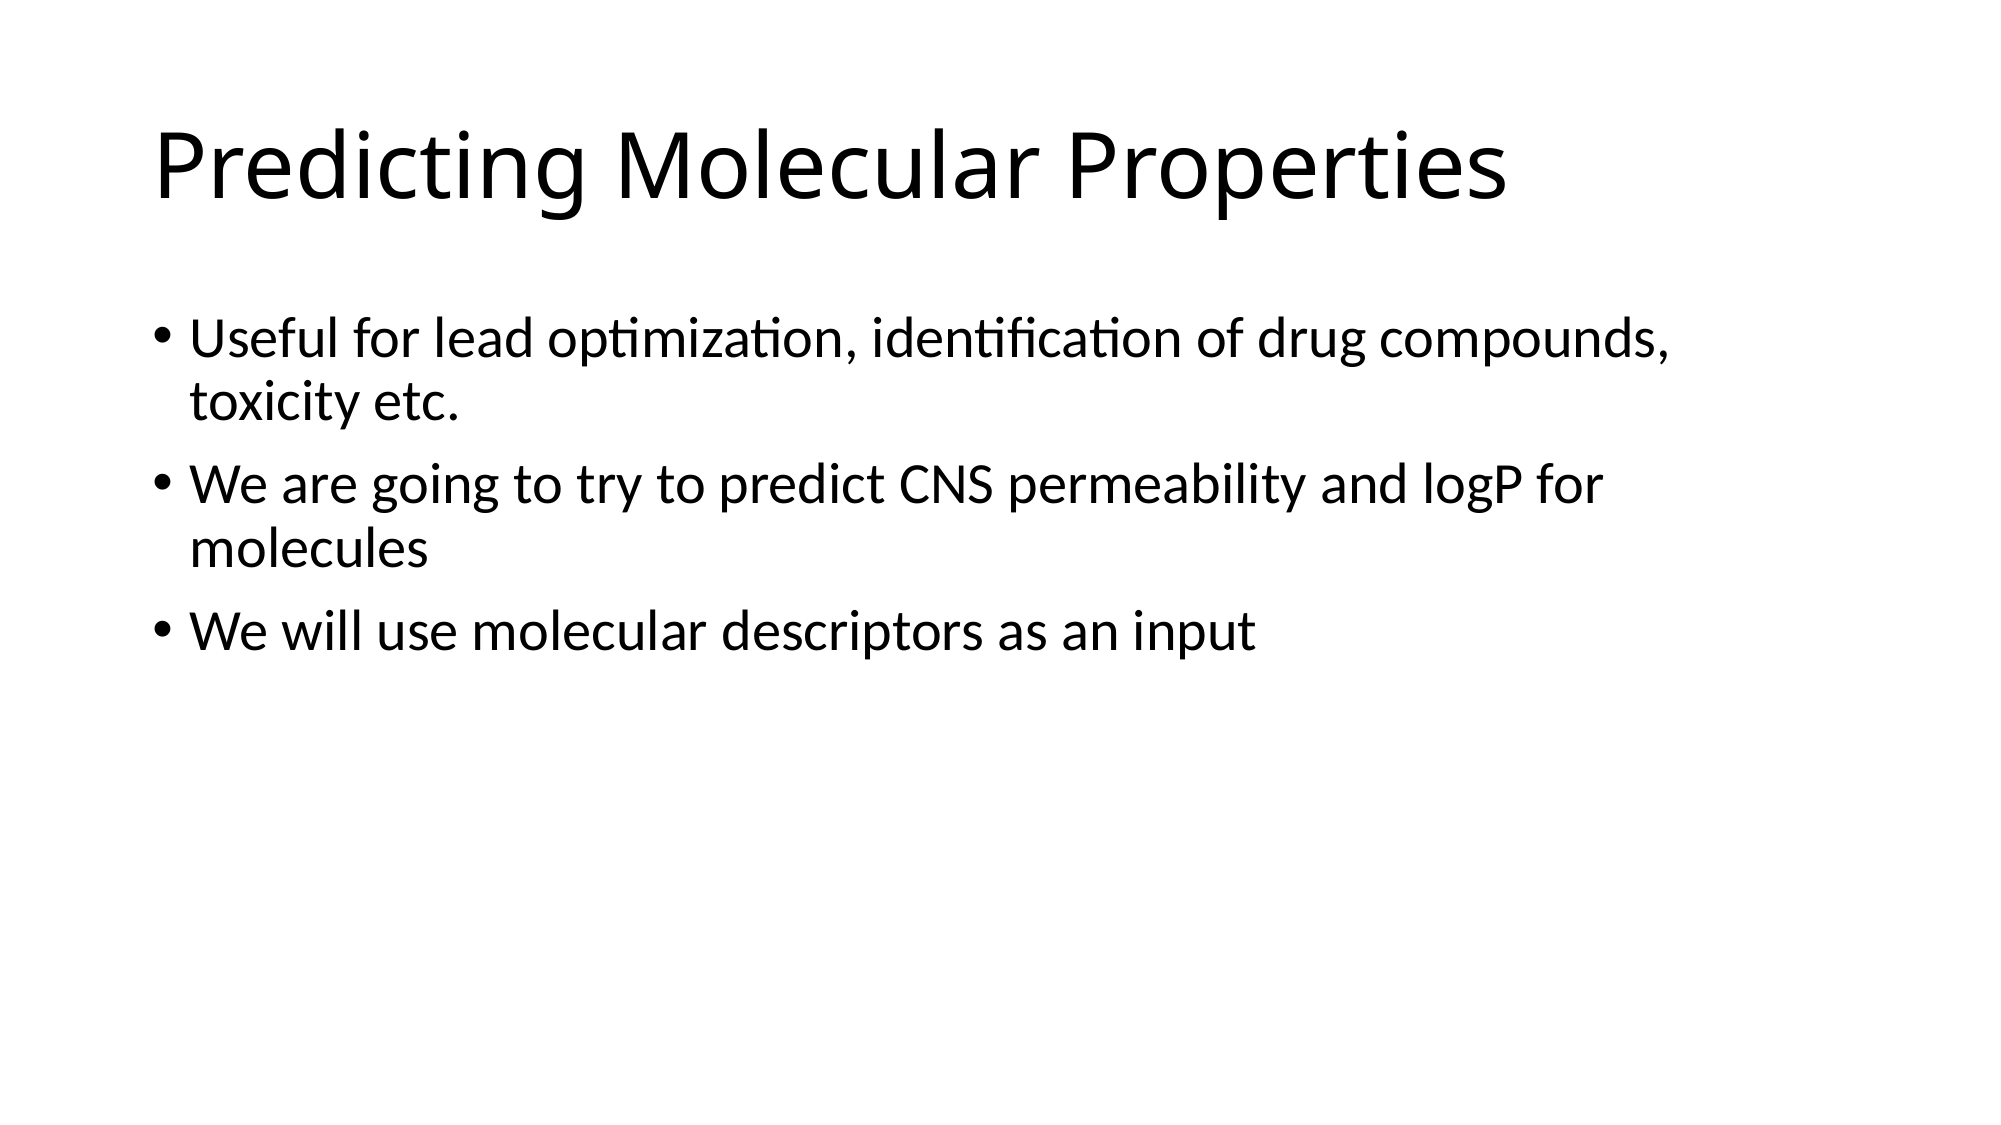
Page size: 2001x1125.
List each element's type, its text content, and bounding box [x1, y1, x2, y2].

list Useful for lead optimization, identification of drug compounds, toxicity etc. We are going to try to predict CNS permeability and logP for molecules We will use molecular descriptors as an input [137, 299, 1863, 1014]
title Predicting Molecular Properties [137, 59, 1863, 278]
